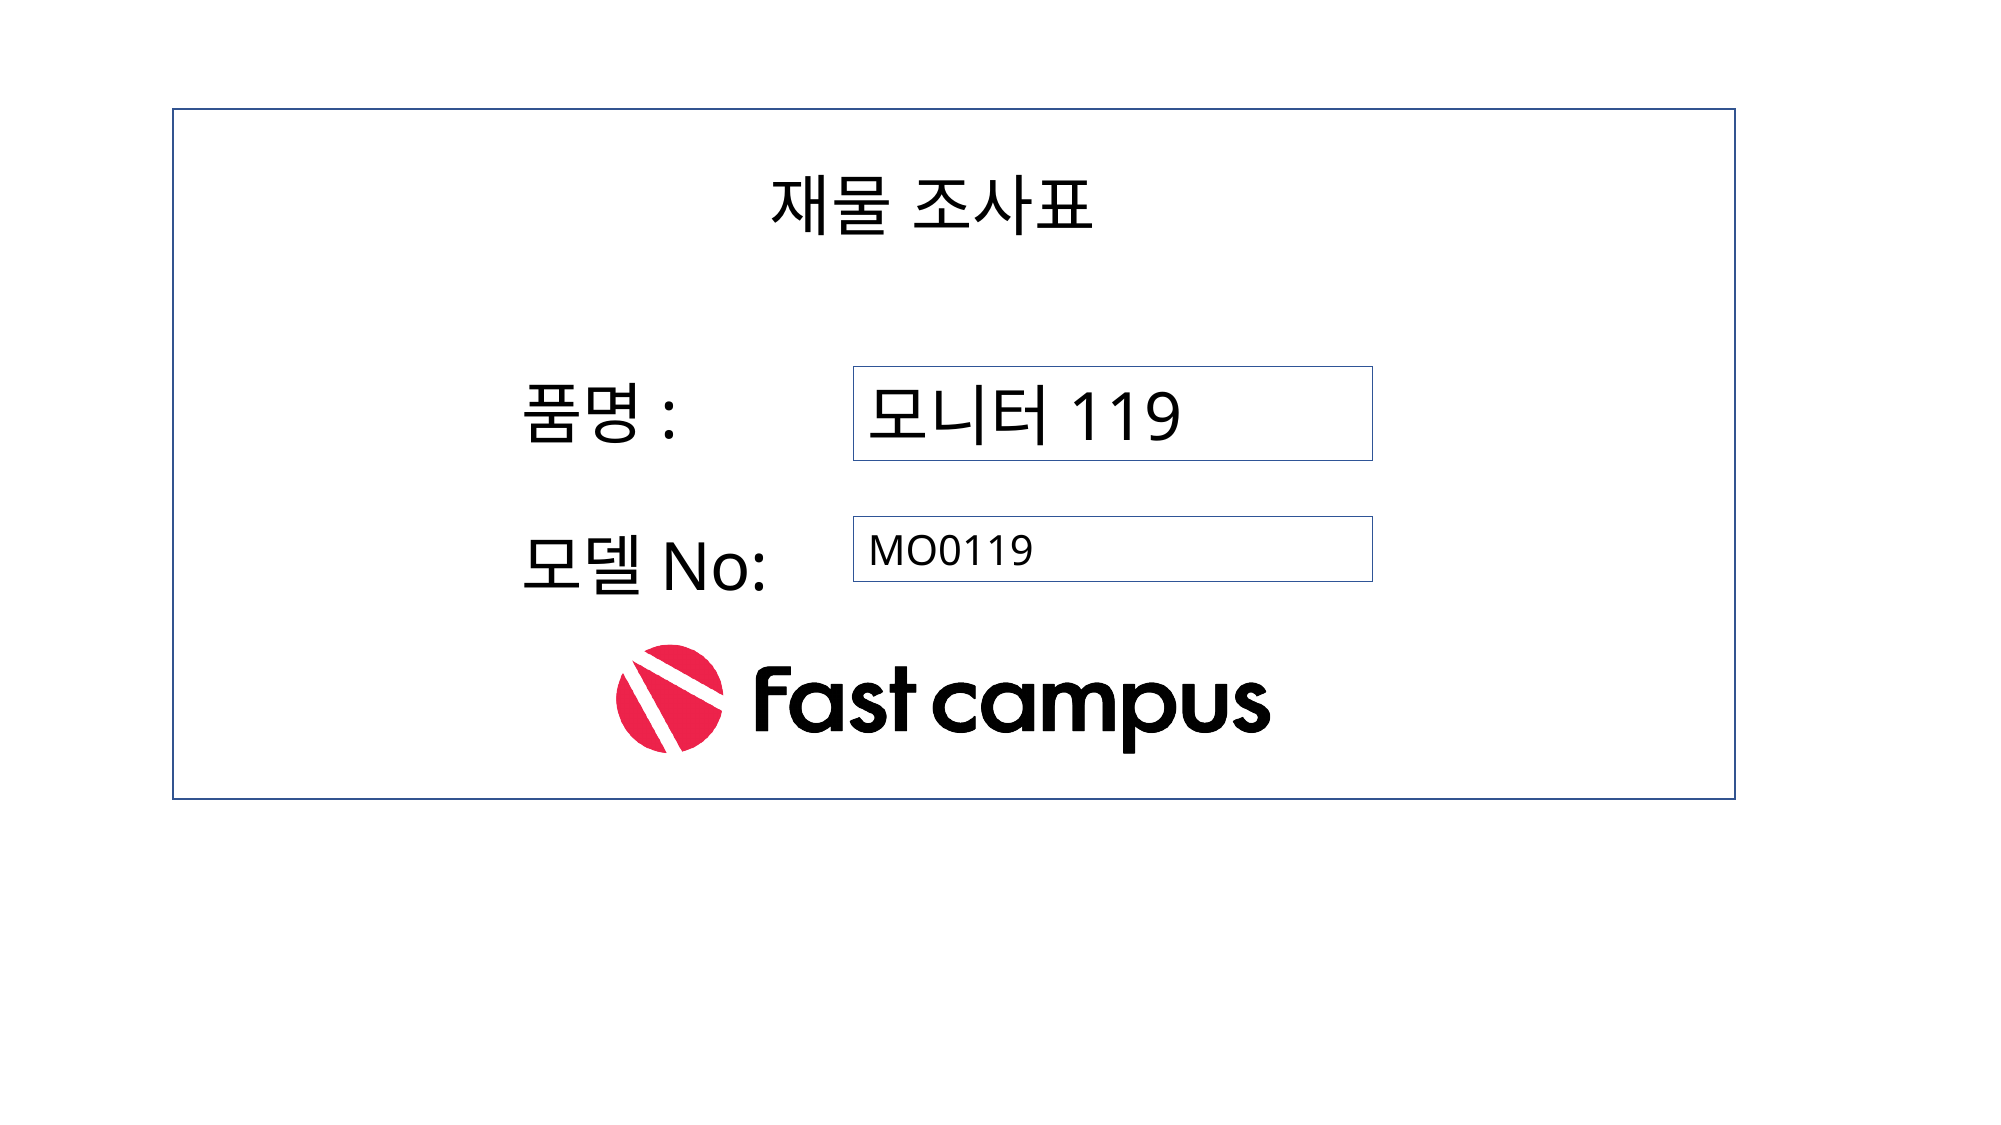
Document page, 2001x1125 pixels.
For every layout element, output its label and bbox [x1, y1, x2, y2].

picture [607, 635, 1279, 763]
text_box [172, 108, 1736, 800]
